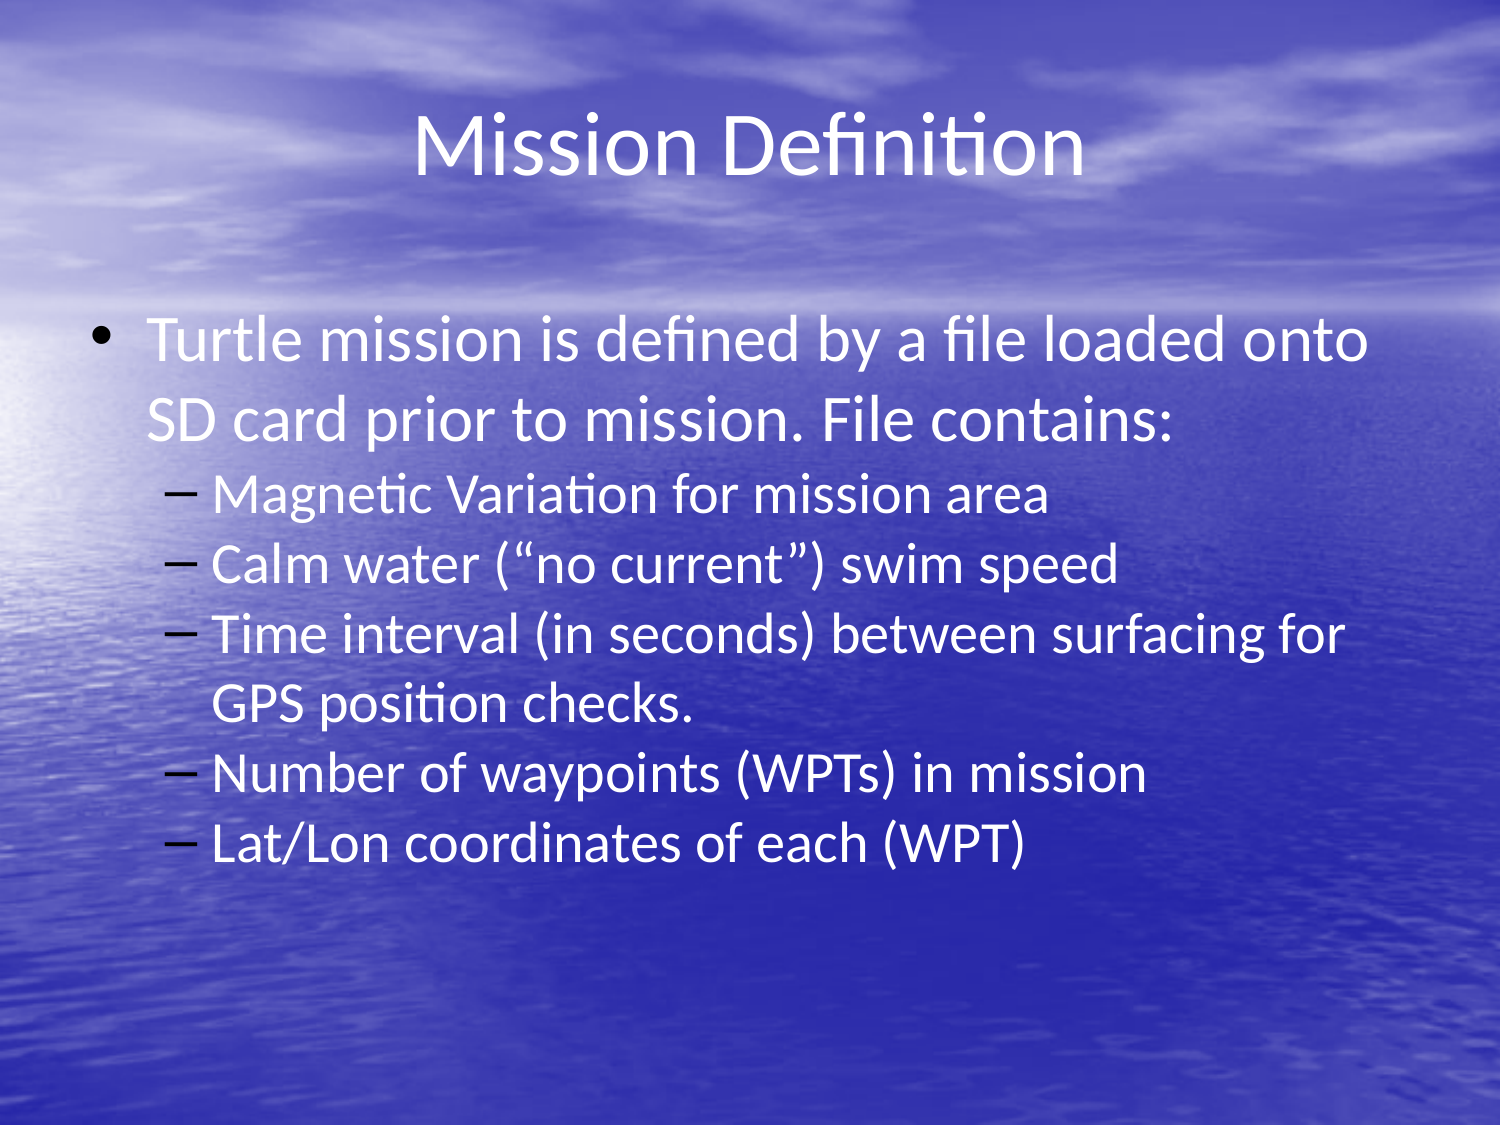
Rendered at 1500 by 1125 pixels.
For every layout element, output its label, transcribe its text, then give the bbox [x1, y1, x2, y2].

text_box Mission Definition [74, 45, 1425, 233]
text_box Turtle mission is defined by a file loaded onto SD card prior to mission. File contains: Magnetic Variation for mission area Calm water (“no current”) swim speed Time interval (in seconds) between surfacing for GPS position checks. Number of waypoints (WPTs) in mission Lat/Lon coordinates of each (WPT) [74, 287, 1425, 1030]
